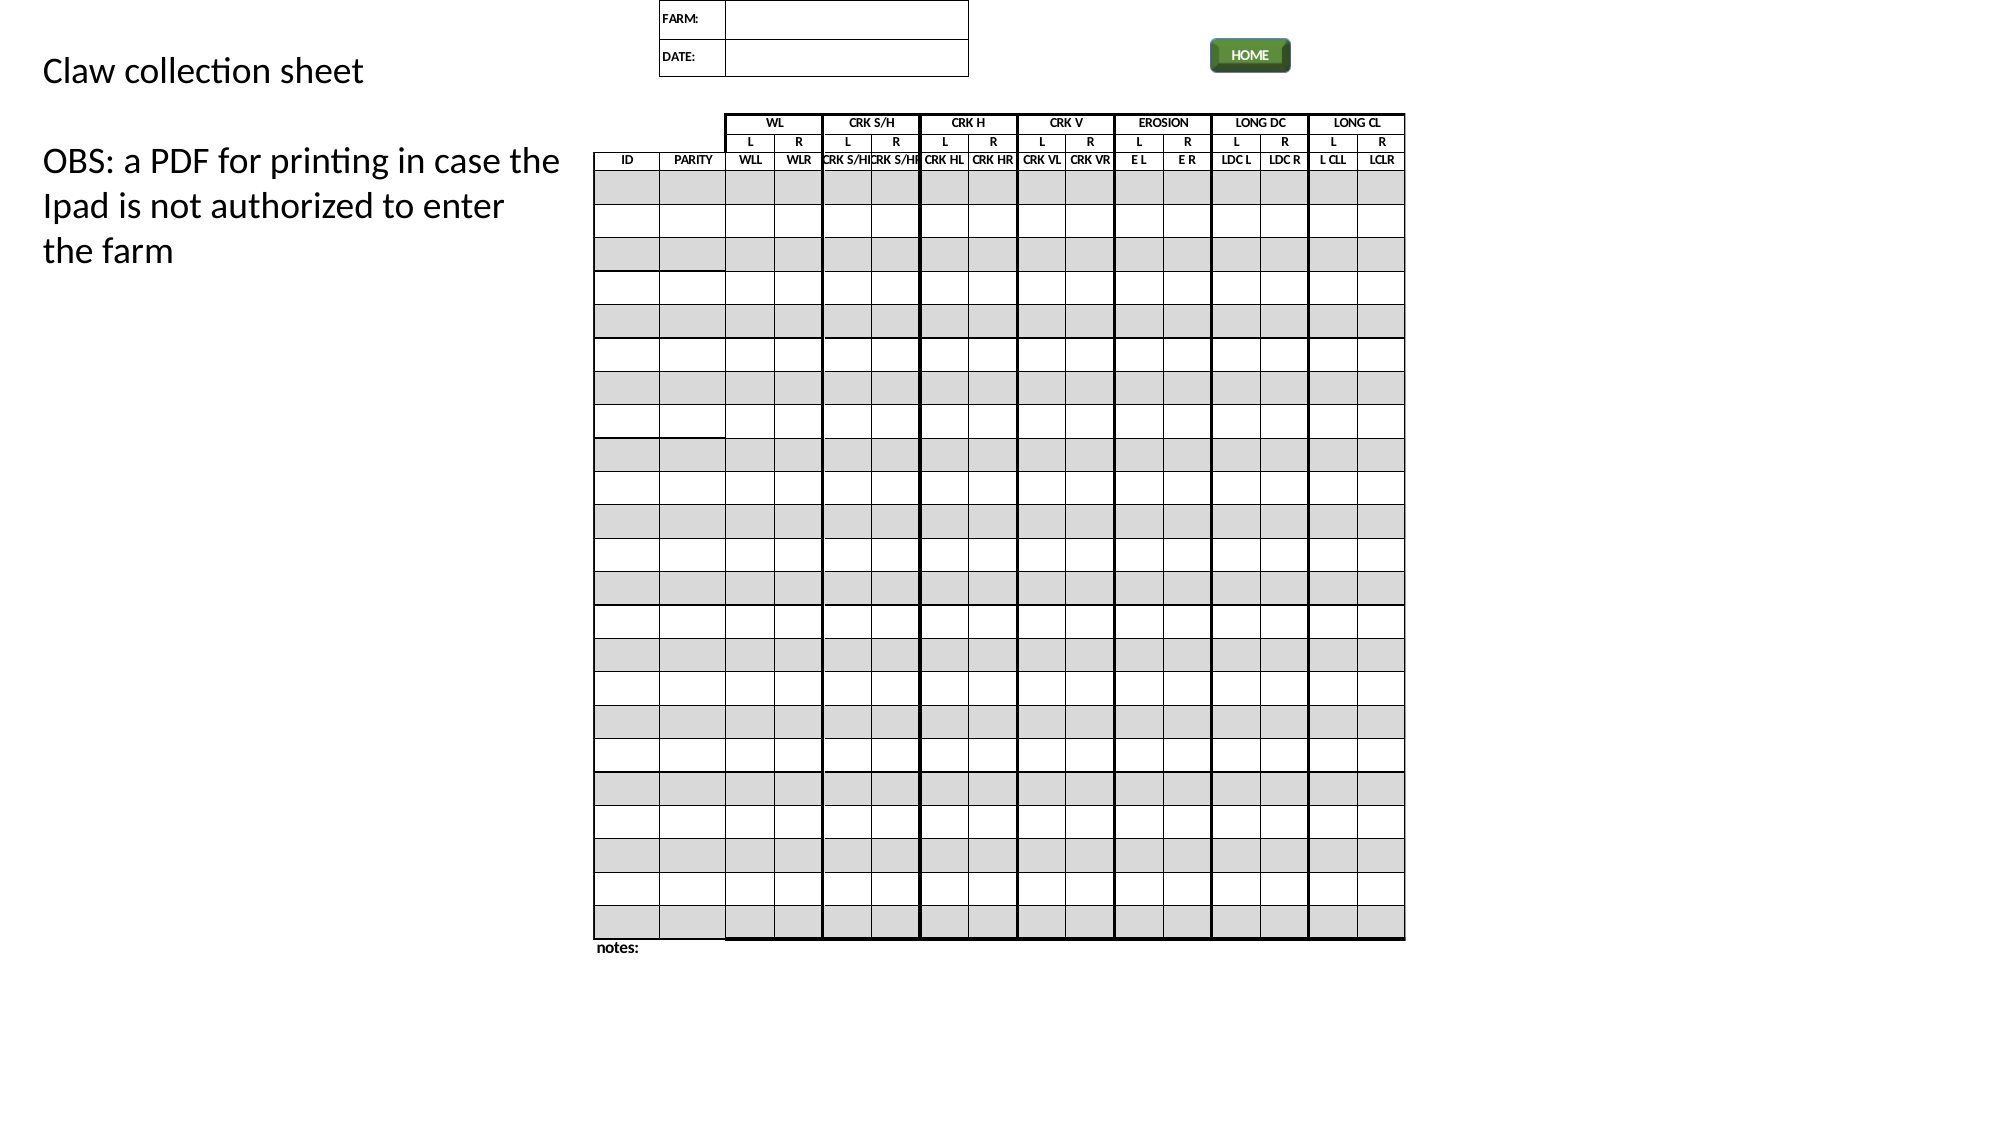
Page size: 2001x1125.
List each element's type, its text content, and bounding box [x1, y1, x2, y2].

picture [593, 0, 1407, 1125]
text_box Claw collection sheet OBS: a PDF for printing in case the Ipad is not authorized to enter the farm [28, 38, 579, 279]
